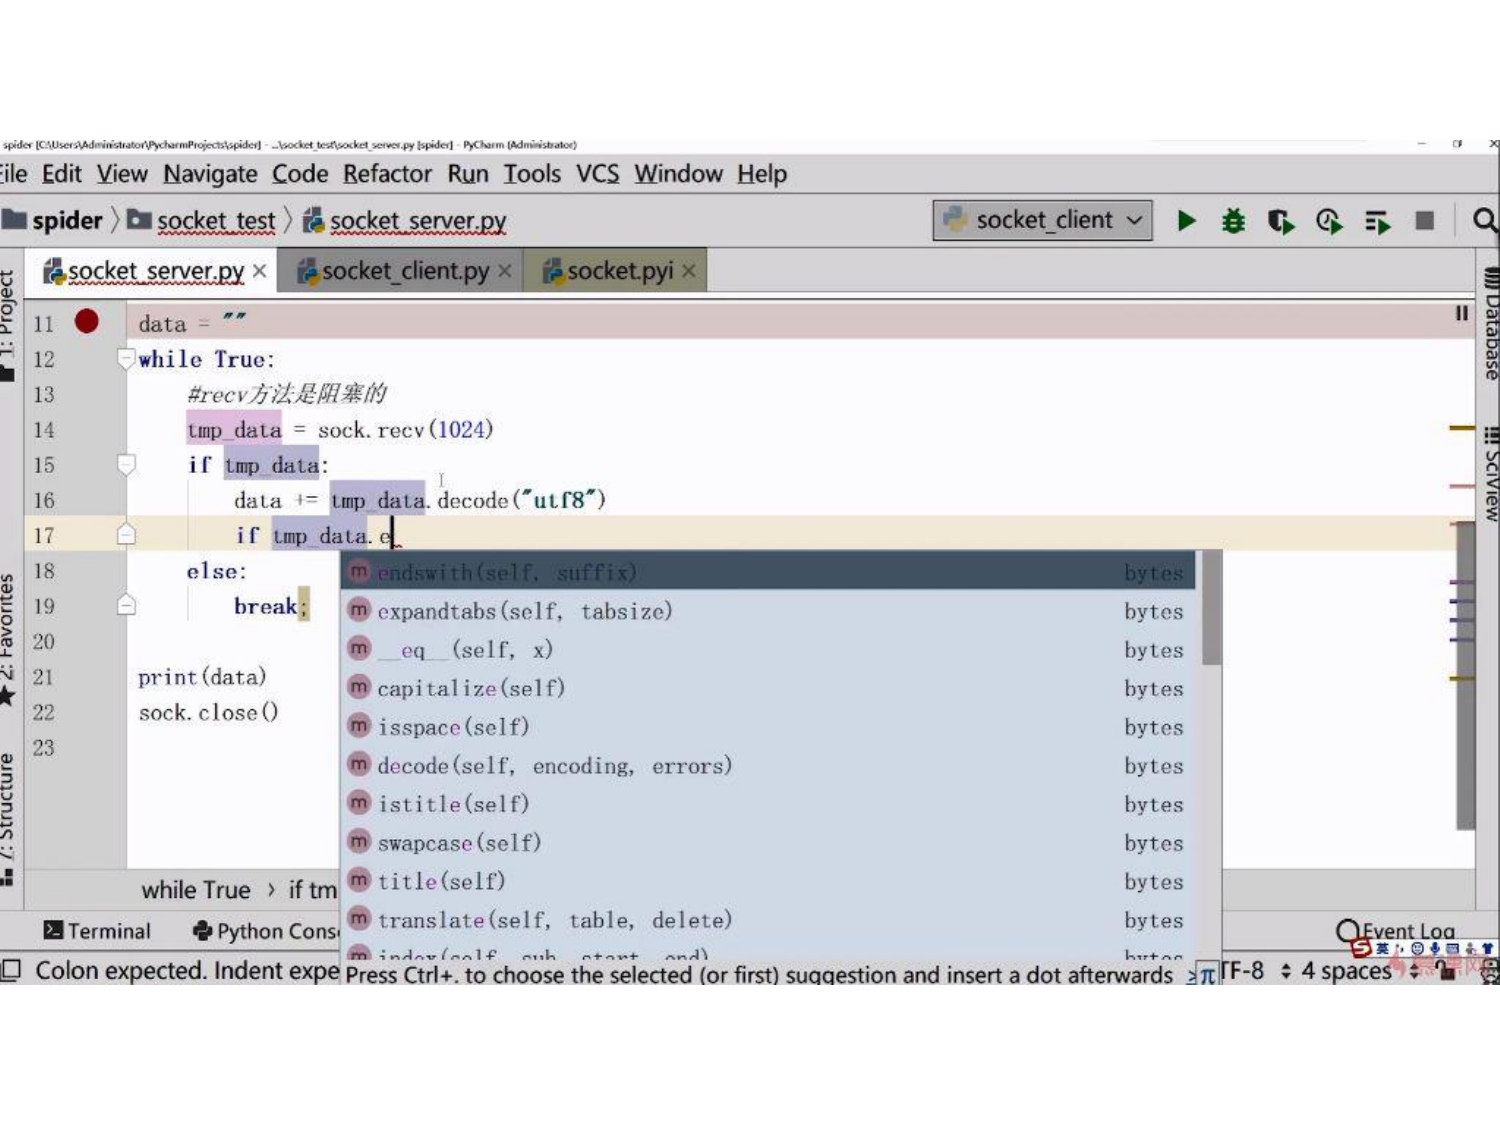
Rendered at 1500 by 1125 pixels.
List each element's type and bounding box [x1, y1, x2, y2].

picture [0, 140, 1500, 985]
